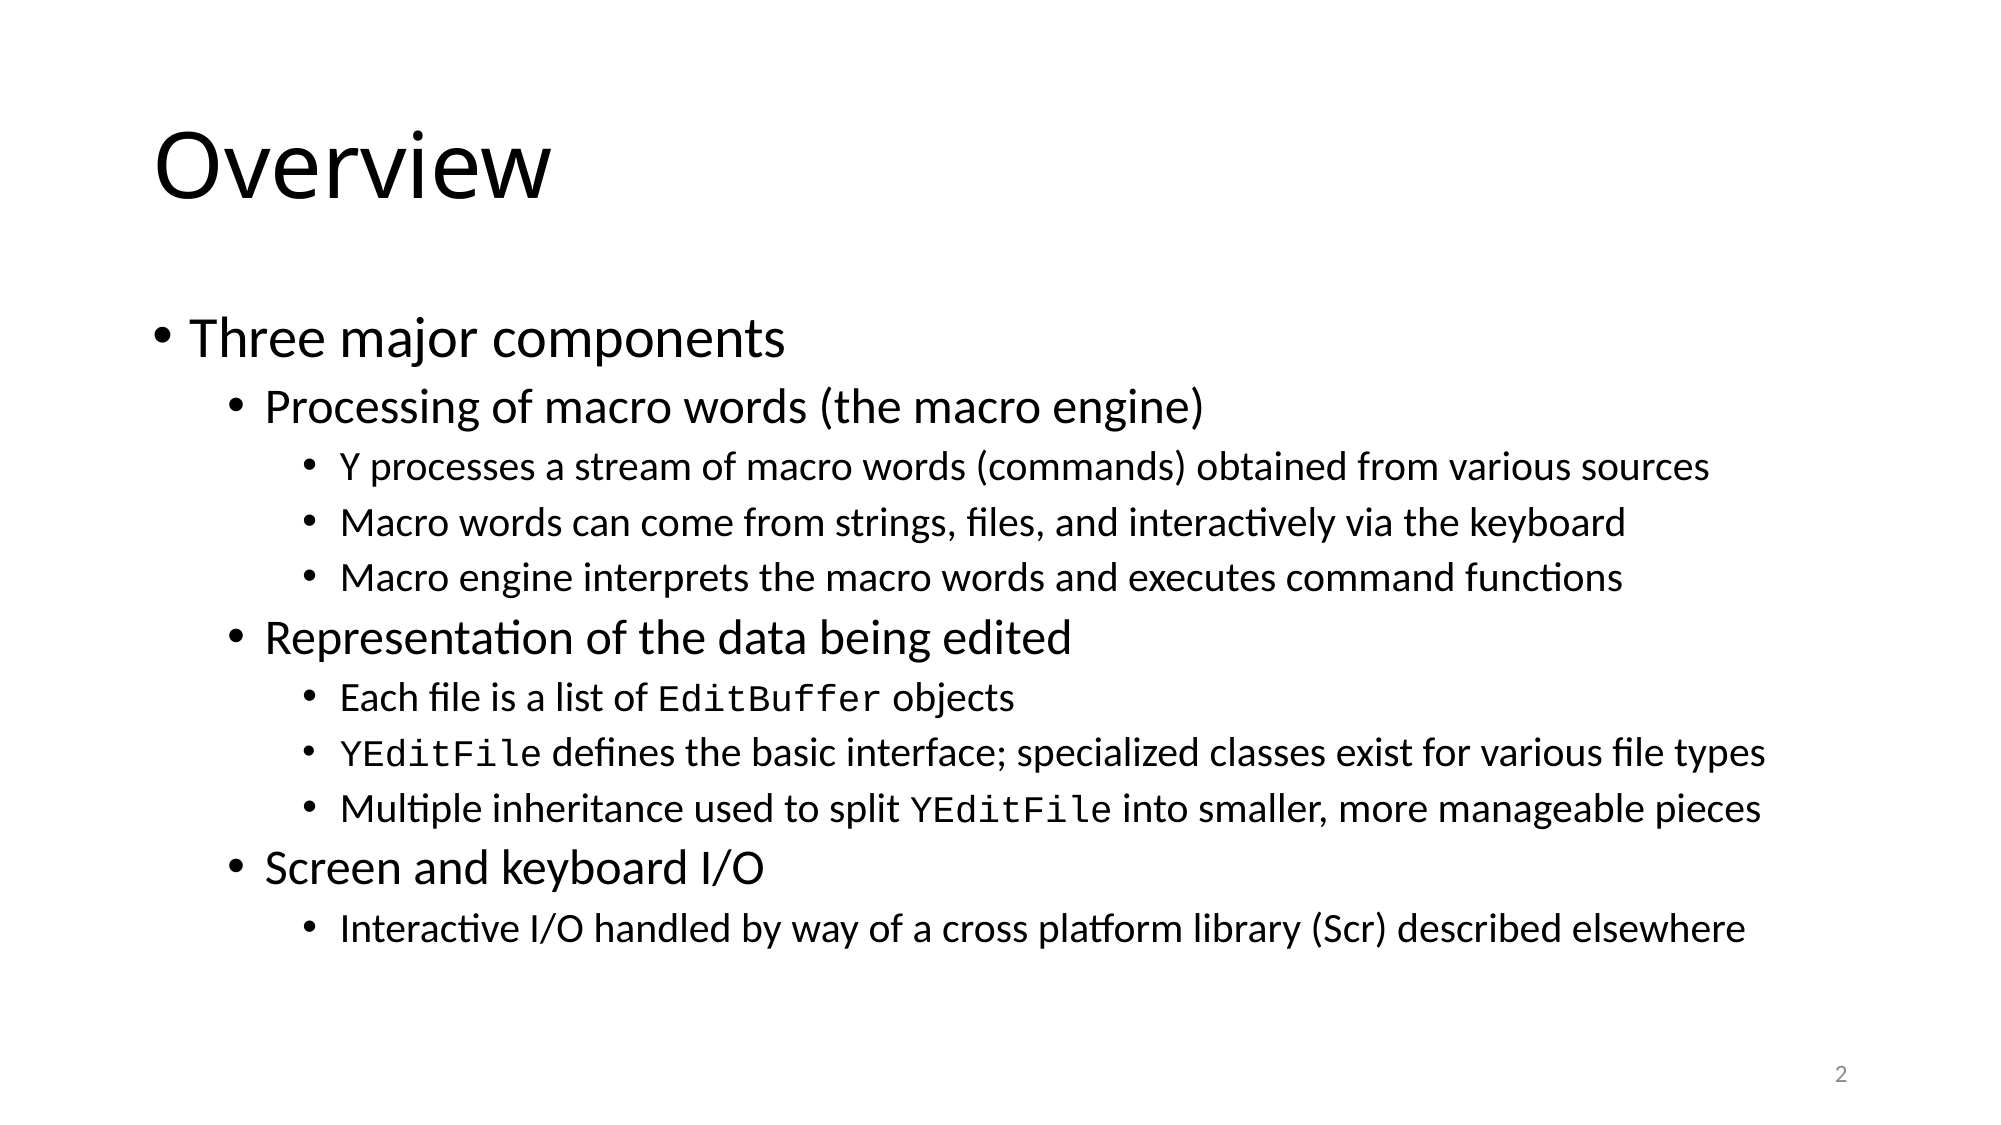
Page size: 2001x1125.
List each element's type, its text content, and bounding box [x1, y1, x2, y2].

list Three major components Processing of macro words (the macro engine) Y processes a stream of macro words (commands) obtained from various sources Macro words can come from strings, files, and interactively via the keyboard Macro engine interprets the macro words and executes command functions Representation of the data being edited Each file is a list of EditBuffer objects YEditFile defines the basic interface; specialized classes exist for various file types Multiple inheritance used to split YEditFile into smaller, more manageable pieces Screen and keyboard I/O Interactive I/O handled by way of a cross platform library (Scr) described elsewhere [137, 299, 1863, 1014]
slide_number 2 [1412, 1042, 1863, 1103]
title Overview [137, 59, 1863, 278]
